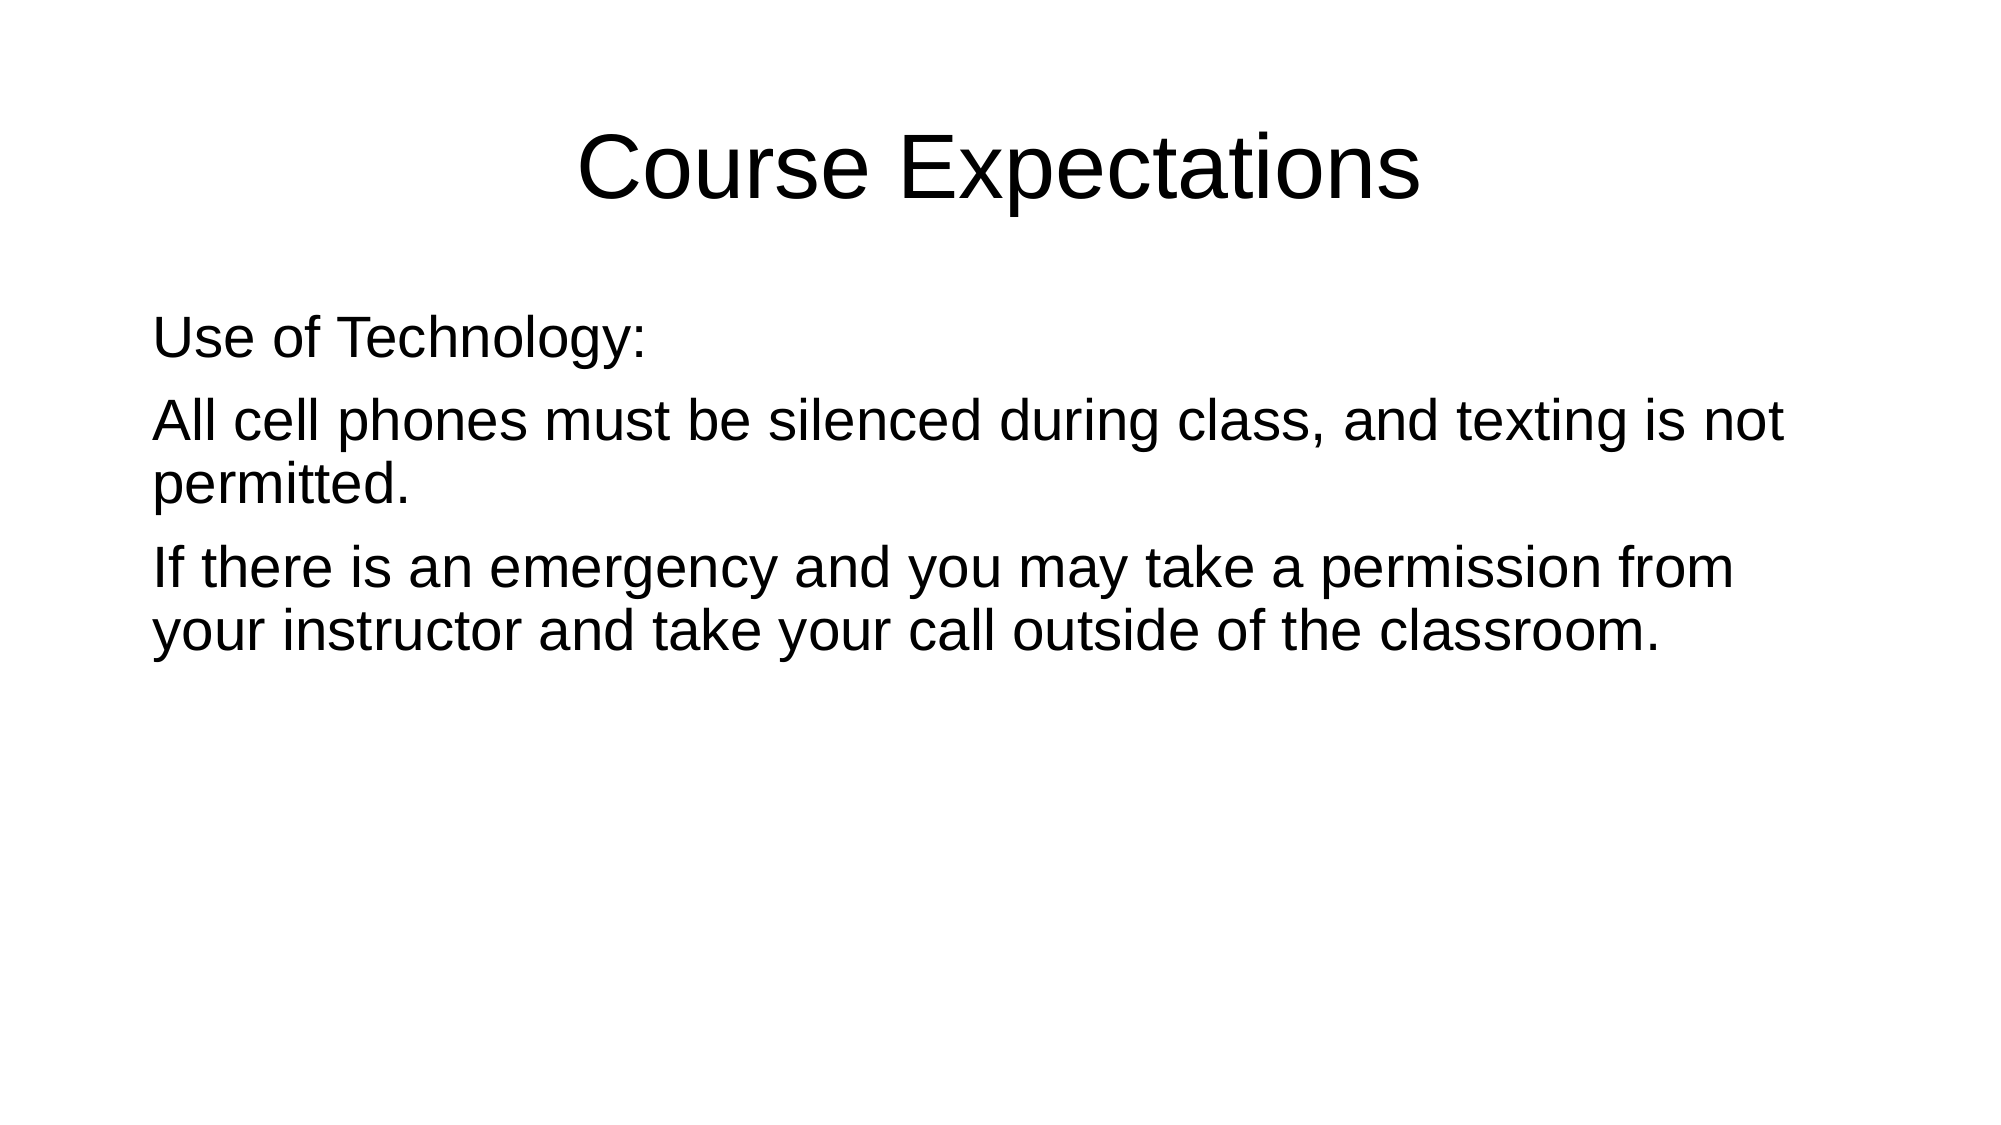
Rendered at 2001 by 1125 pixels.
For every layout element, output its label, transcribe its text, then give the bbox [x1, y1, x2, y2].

title Course Expectations [137, 59, 1863, 278]
list Use of Technology: All cell phones must be silenced during class, and texting is not permitted. If there is an emergency and you may take a permission from your instructor and take your call outside of the classroom. [137, 299, 1863, 1014]
